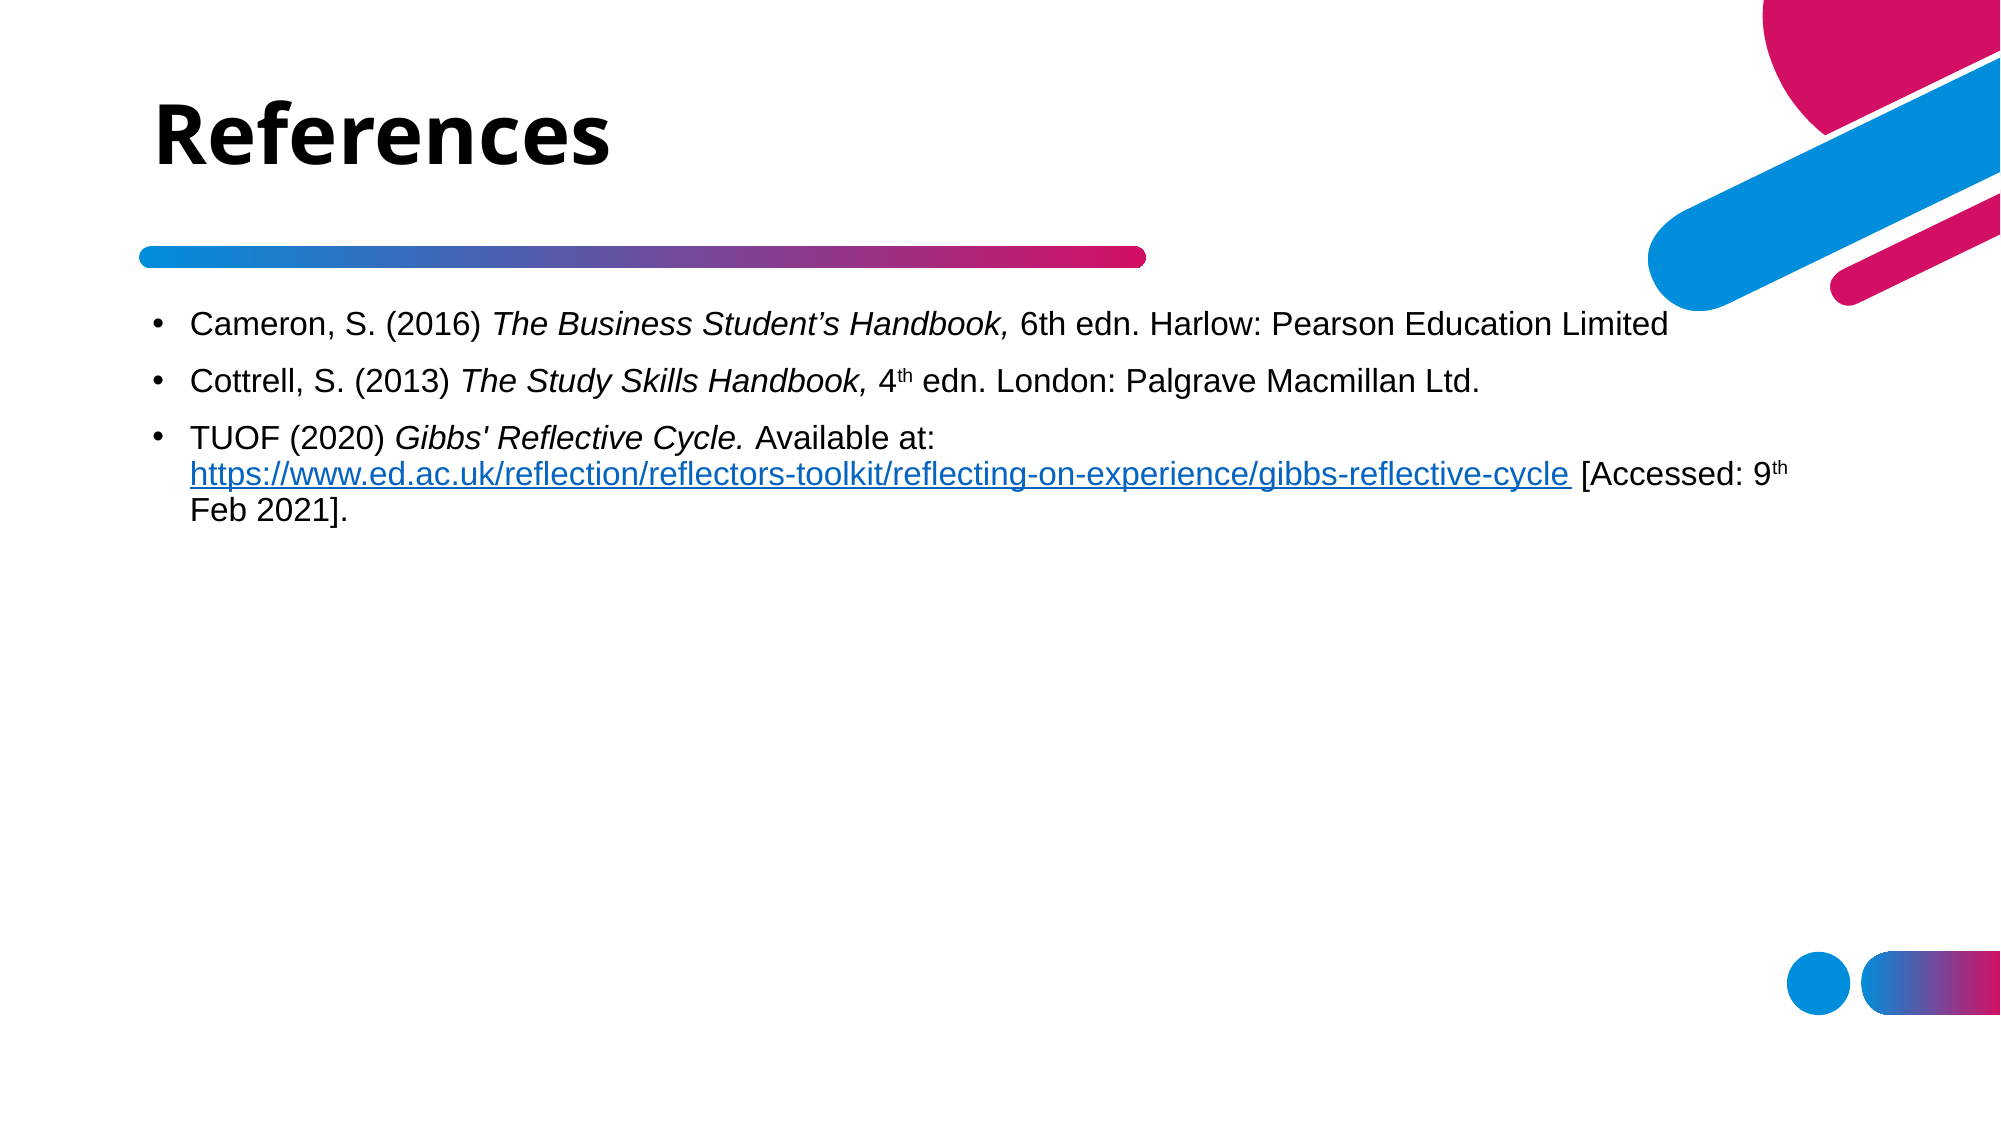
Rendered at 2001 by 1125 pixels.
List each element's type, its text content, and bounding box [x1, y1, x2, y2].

list Cameron, S. (2016) The Business Student’s Handbook, 6th edn. Harlow: Pearson Education Limited Cottrell, S. (2013) The Study Skills Handbook, 4th edn. London: Palgrave Macmillan Ltd. TUOF (2020) Gibbs' Reflective Cycle. Available at: https://www.ed.ac.uk/reflection/reflectors-toolkit/reflecting-on-experience/gibbs-reflective-cycle [Accessed: 9th Feb 2021]. [137, 299, 1863, 1014]
title References [137, 59, 1623, 215]
